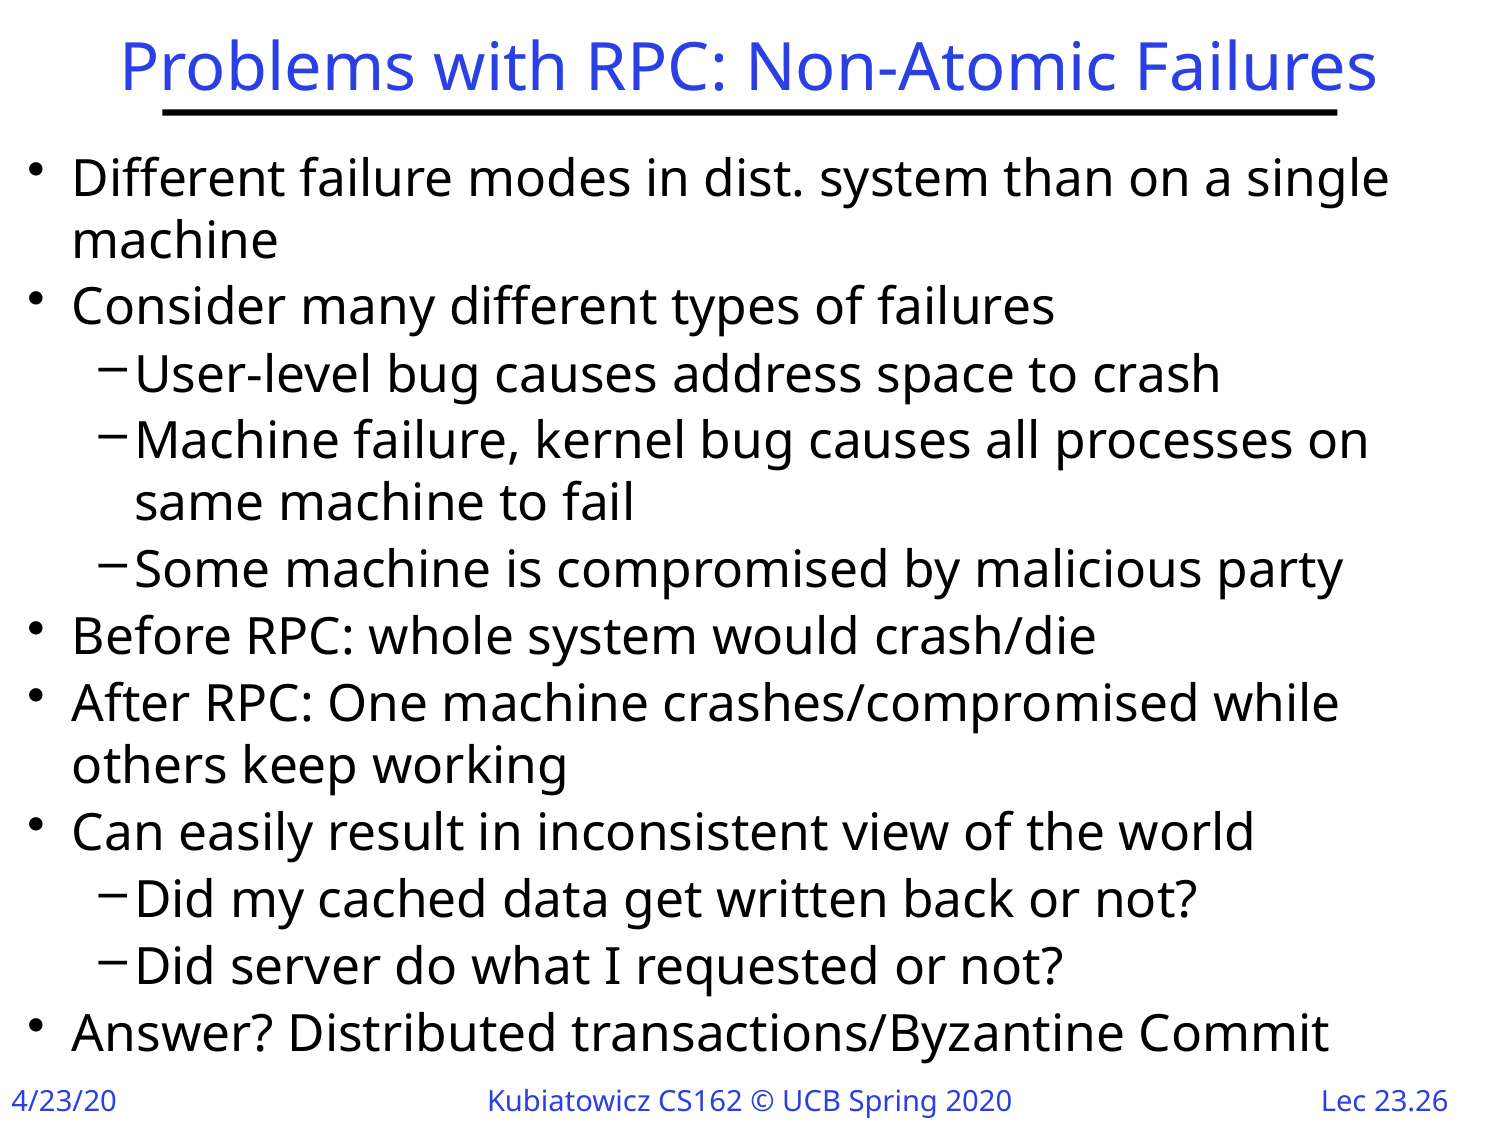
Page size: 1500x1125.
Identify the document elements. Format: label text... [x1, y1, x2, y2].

list Different failure modes in dist. system than on a single machine Consider many different types of failures User-level bug causes address space to crash Machine failure, kernel bug causes all processes on same machine to fail Some machine is compromised by malicious party Before RPC: whole system would crash/die After RPC: One machine crashes/compromised while others keep working Can easily result in inconsistent view of the world Did my cached data get written back or not? Did server do what I requested or not? Answer? Distributed transactions/Byzantine Commit [12, 137, 1481, 1075]
title Problems with RPC: Non-Atomic Failures [75, 24, 1425, 113]
